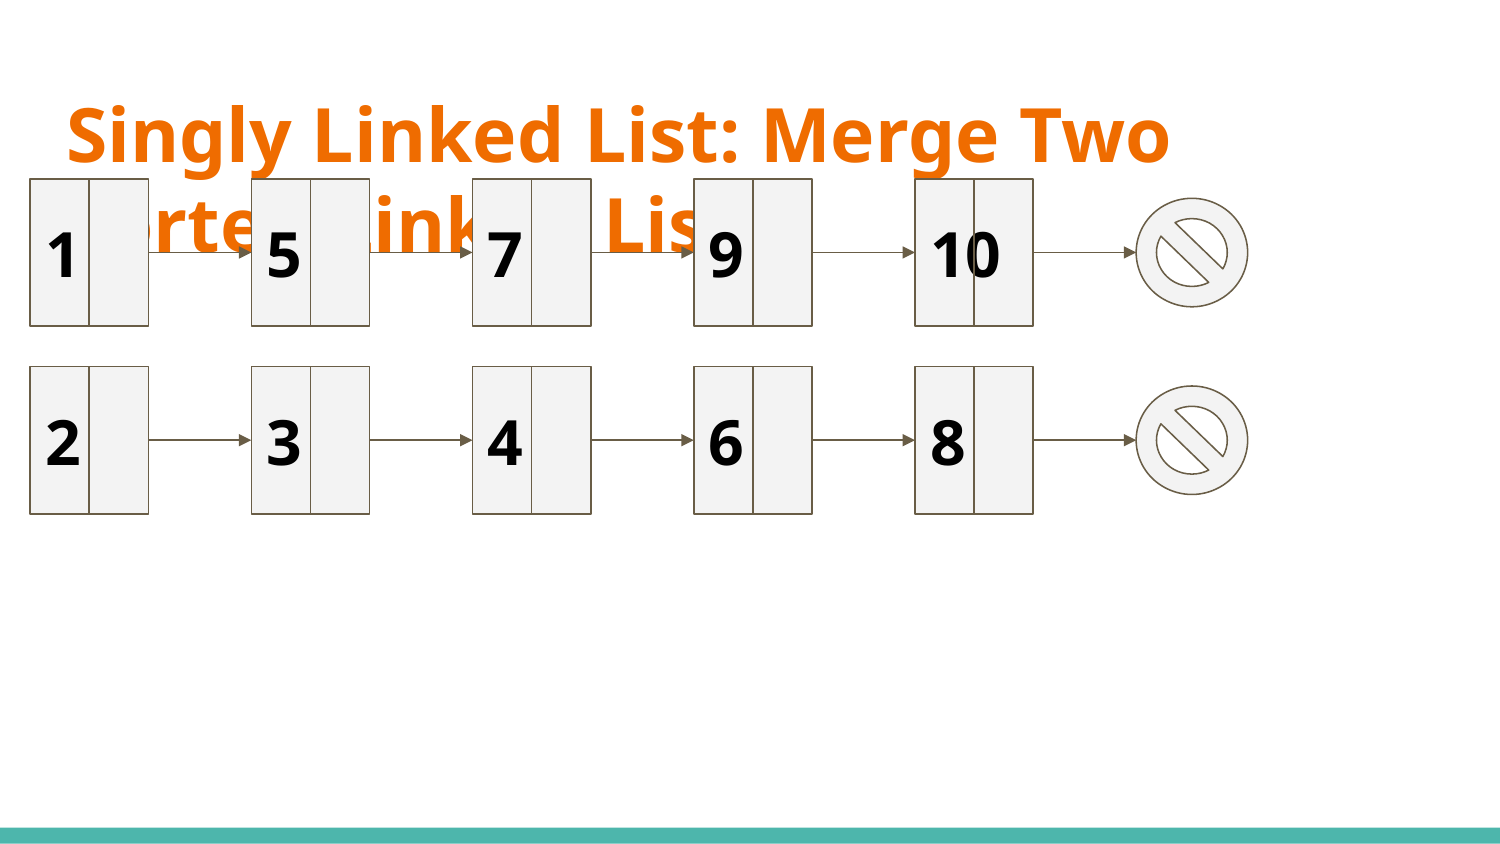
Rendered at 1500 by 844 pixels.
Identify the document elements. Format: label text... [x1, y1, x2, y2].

text_box 3 [311, 366, 370, 514]
text_box 2 [30, 366, 88, 514]
text_box 2 [90, 366, 149, 514]
text_box 8 [975, 366, 1034, 514]
text_box 4 [532, 366, 591, 514]
text_box 7 [472, 178, 531, 327]
text_box 4 [472, 366, 531, 514]
text_box 5 [251, 178, 310, 327]
text_box 10 [915, 178, 973, 327]
text_box 3 [251, 366, 310, 514]
text_box 8 [915, 366, 973, 514]
text_box 6 [754, 366, 813, 514]
text_box 6 [693, 366, 752, 514]
text_box 5 [311, 178, 370, 327]
text_box 10 [975, 178, 1034, 327]
text_box [1136, 385, 1248, 495]
text_box 9 [693, 178, 752, 327]
title Singly Linked List: Merge Two Sorted Linked Lists [51, 72, 1449, 189]
text_box 1 [30, 178, 88, 327]
text_box 9 [754, 178, 813, 327]
text_box 1 [90, 178, 149, 327]
text_box [1136, 198, 1248, 307]
text_box 7 [532, 178, 591, 327]
